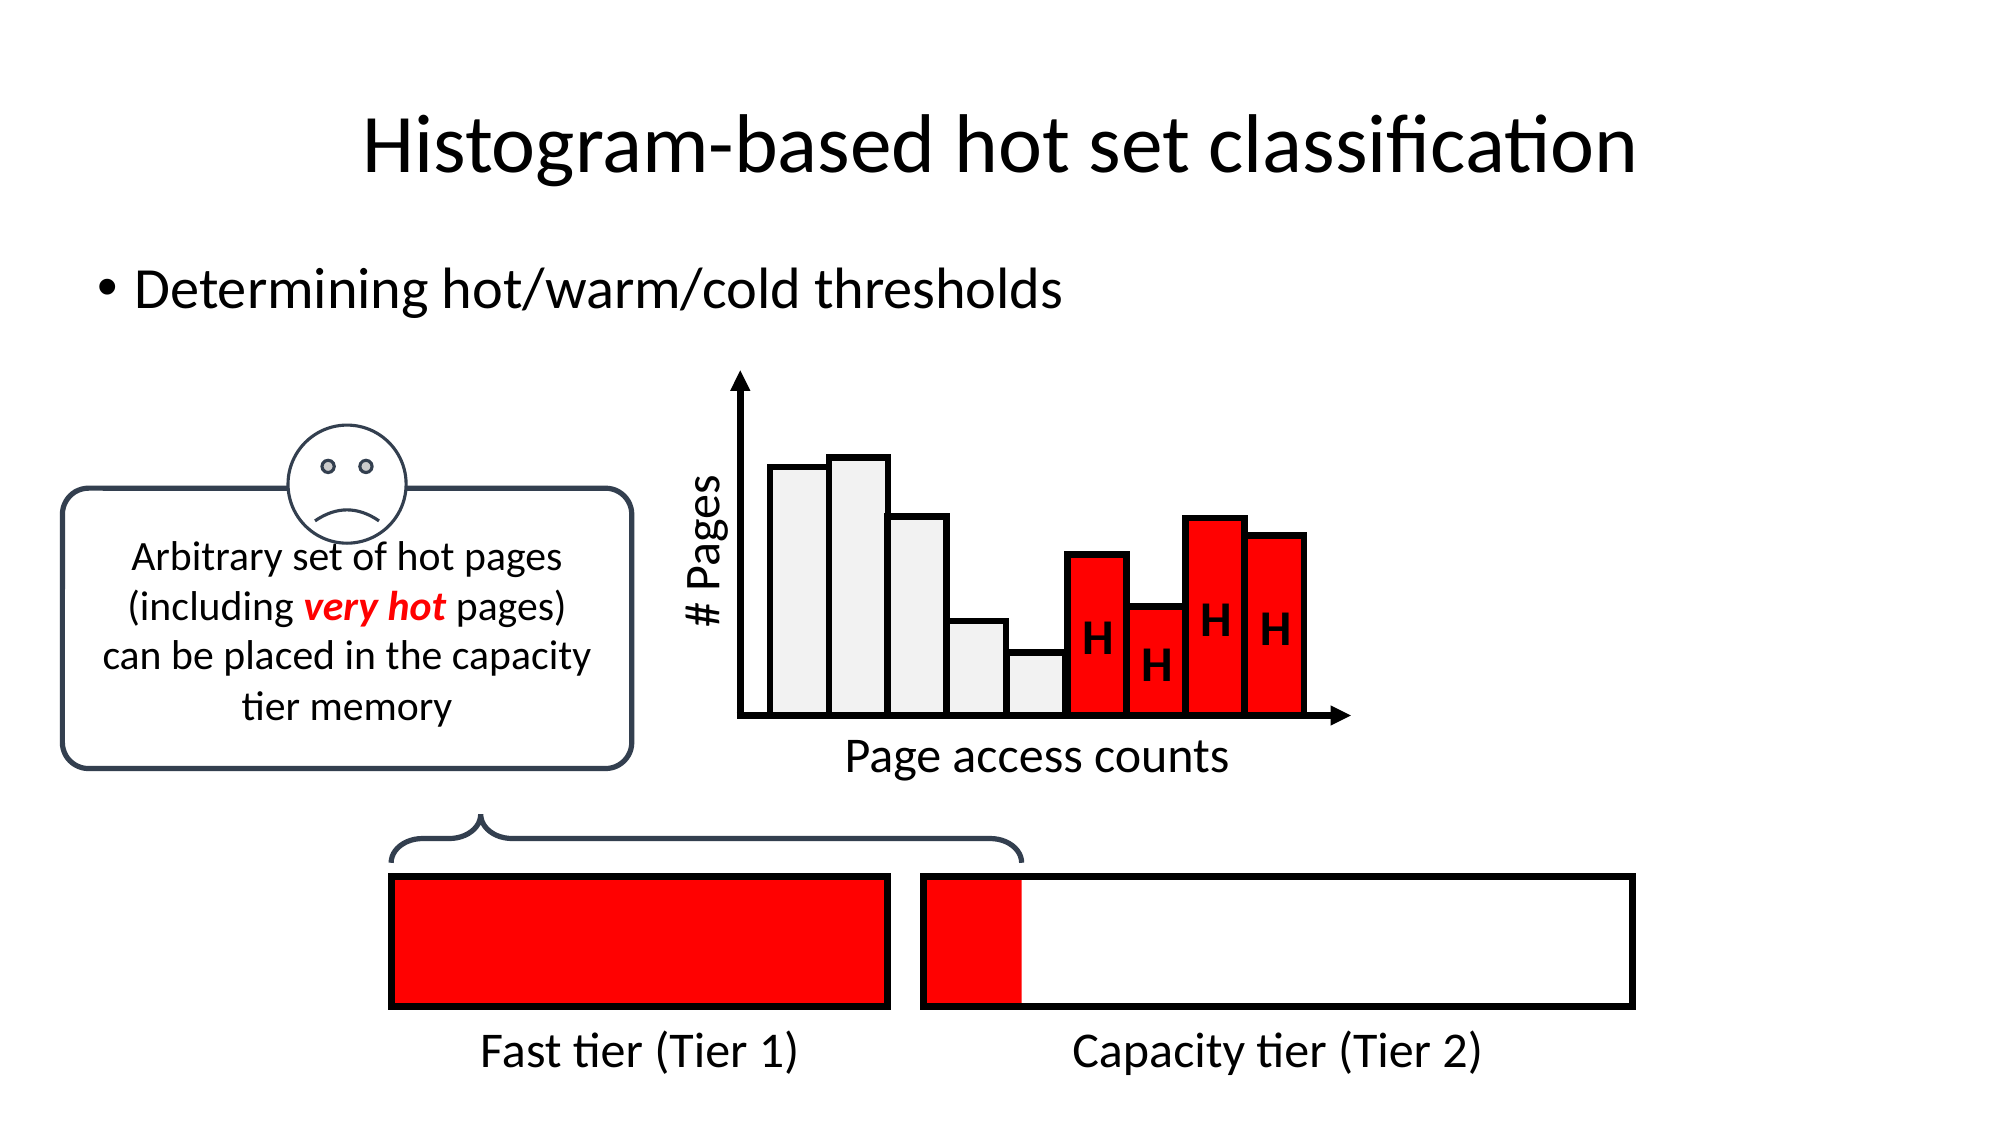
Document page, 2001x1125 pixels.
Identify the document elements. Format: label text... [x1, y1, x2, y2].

text_box H [1066, 554, 1127, 715]
text_box [828, 457, 889, 715]
text_box [391, 875, 889, 1005]
text_box [946, 620, 1007, 715]
text_box Page access counts [769, 718, 1305, 791]
text_box [390, 814, 1023, 863]
text_box [887, 515, 948, 715]
text_box H [1125, 606, 1184, 715]
text_box [1006, 651, 1066, 715]
list Determining hot/warm/cold thresholds [82, 250, 1918, 1007]
text_box # Pages [665, 385, 738, 716]
text_box Fast tier (Tier 1) [391, 1005, 889, 1086]
title Histogram-based hot set classification [83, 59, 1919, 231]
text_box [922, 875, 1633, 1005]
text_box H [1244, 535, 1305, 715]
text_box Capacity tier (Tier 2) [922, 1005, 1633, 1086]
text_box Arbitrary set of hot pages (including very hot pages) can be placed in the capacity tier memory [61, 487, 633, 770]
text_box H [1184, 517, 1245, 715]
text_box [769, 466, 828, 715]
text_box [286, 424, 408, 545]
